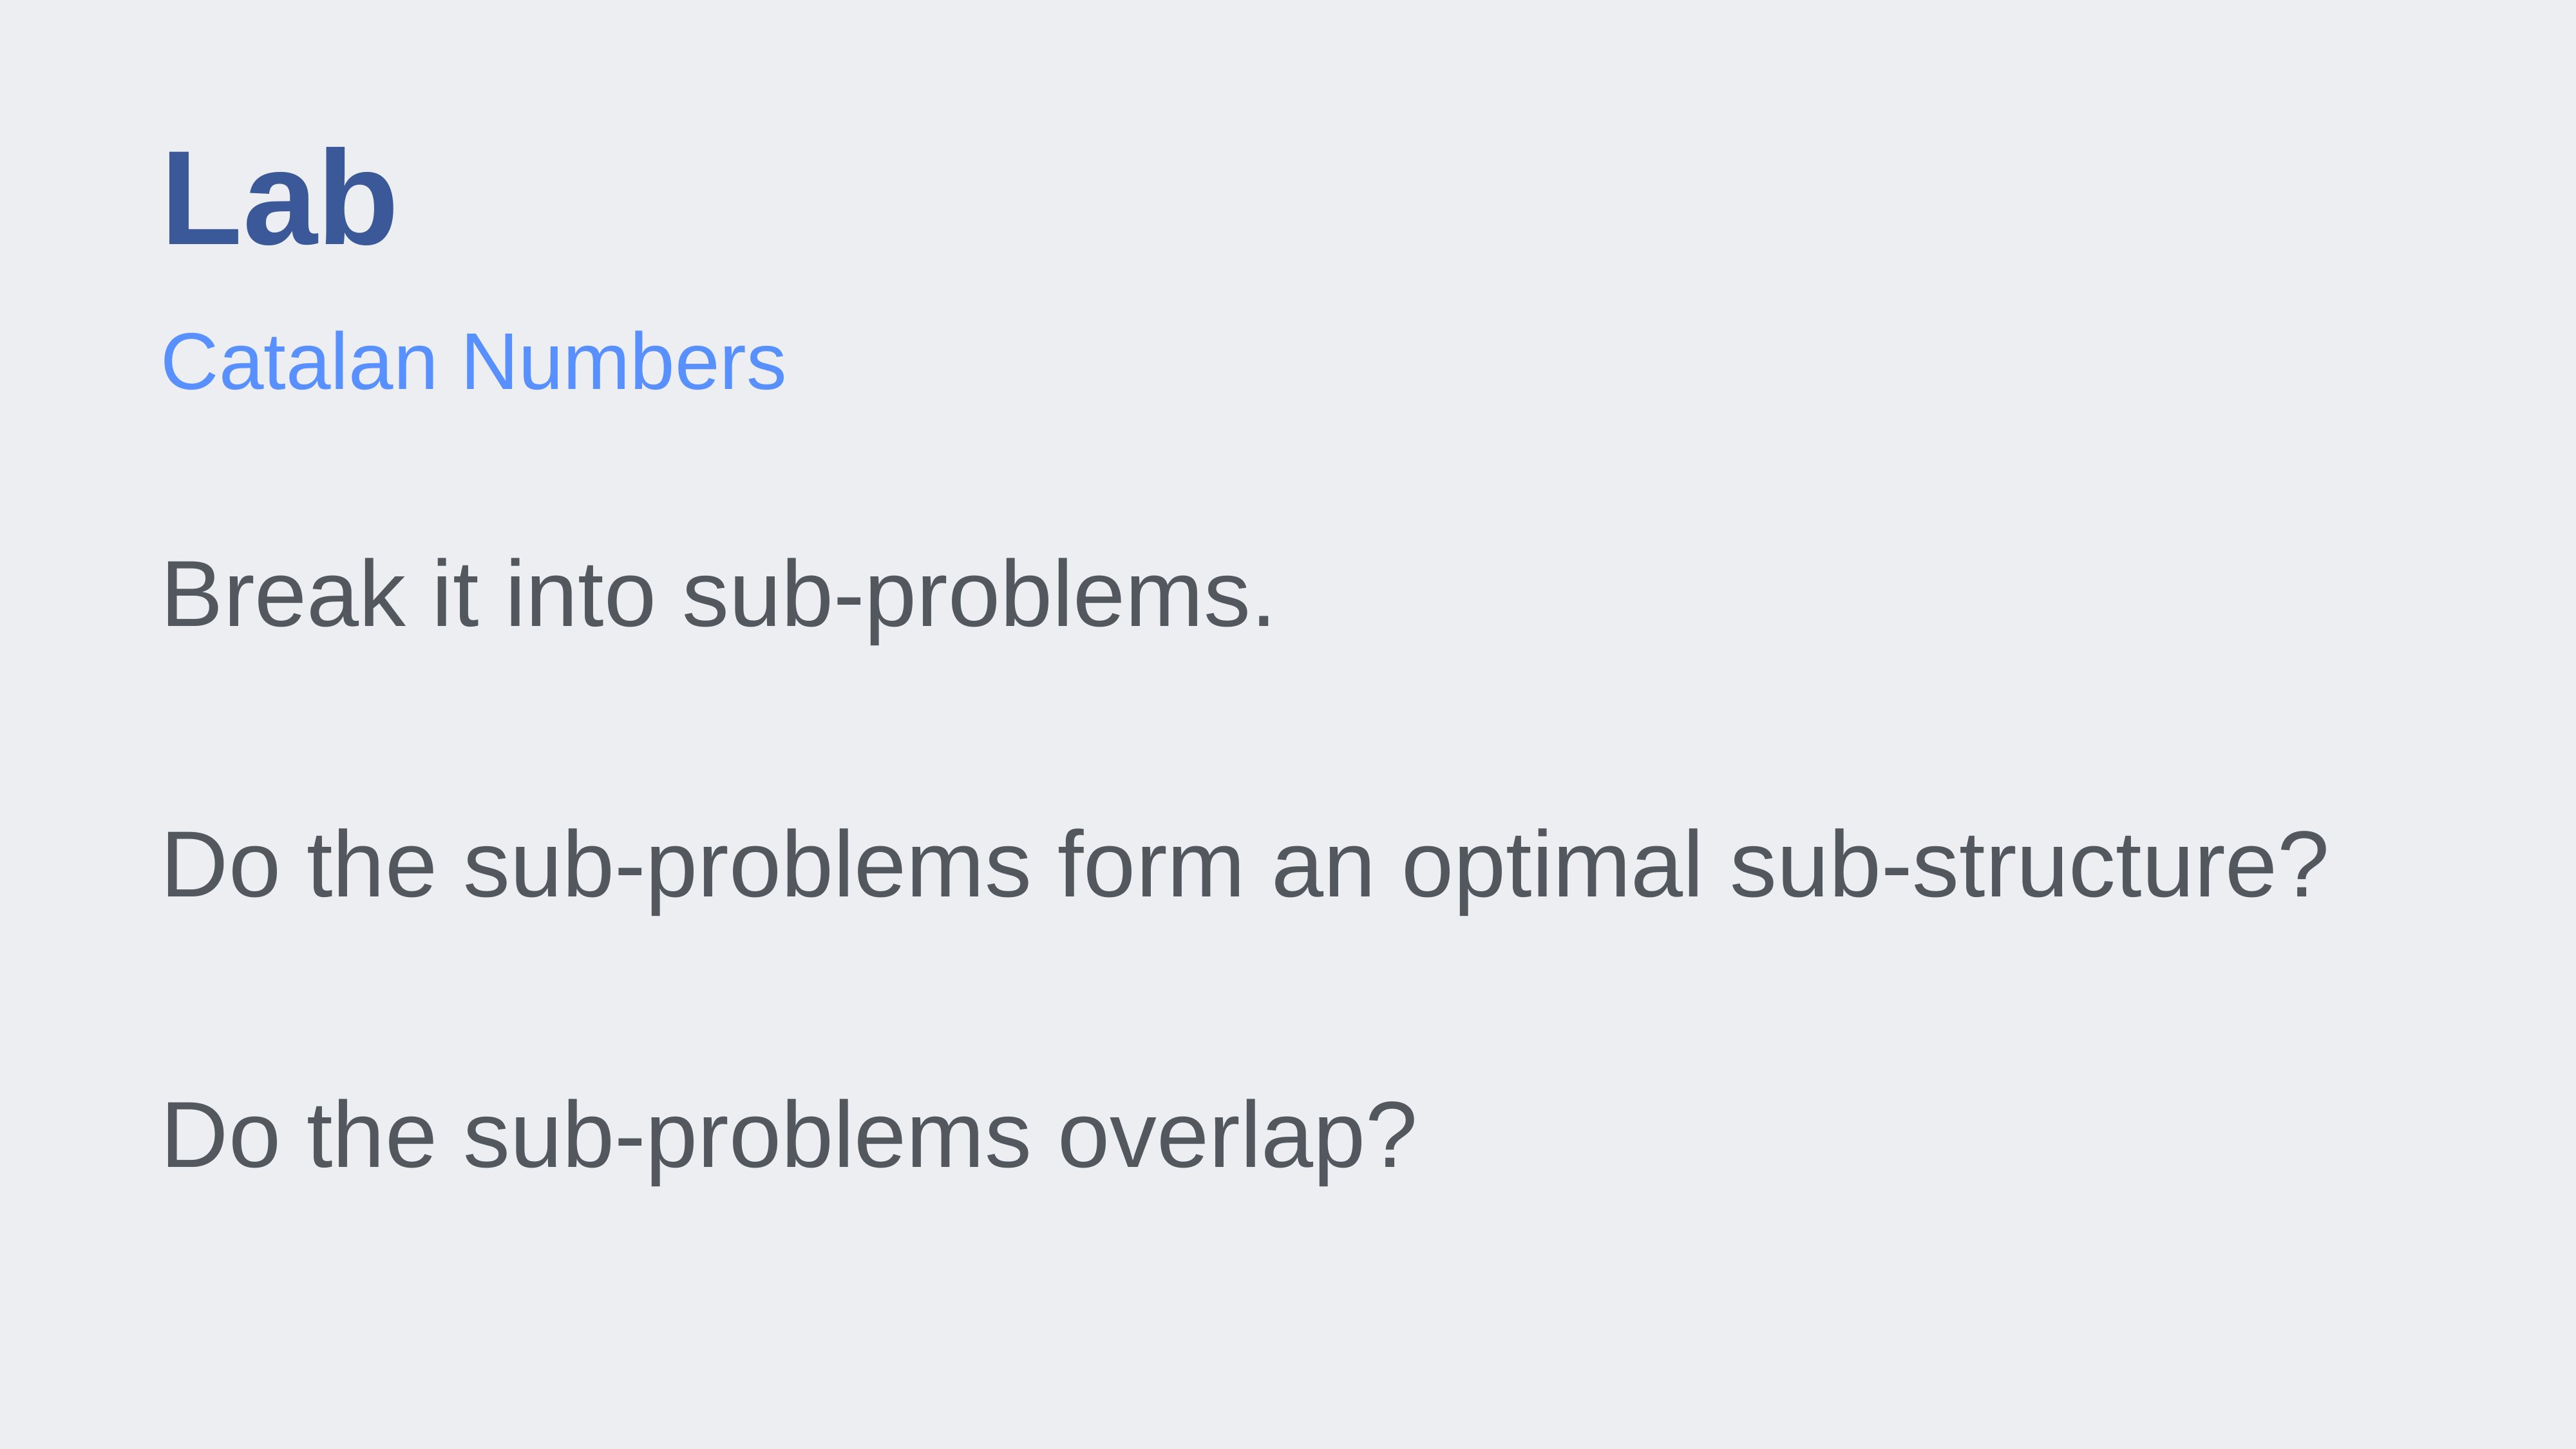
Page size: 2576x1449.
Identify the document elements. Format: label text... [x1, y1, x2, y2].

list Break it into sub-problems. Do the sub-problems form an optimal sub-structure? Do the sub-problems overlap? [160, 509, 2415, 1154]
title Lab [160, 109, 2415, 305]
list Catalan Numbers [160, 308, 2415, 427]
